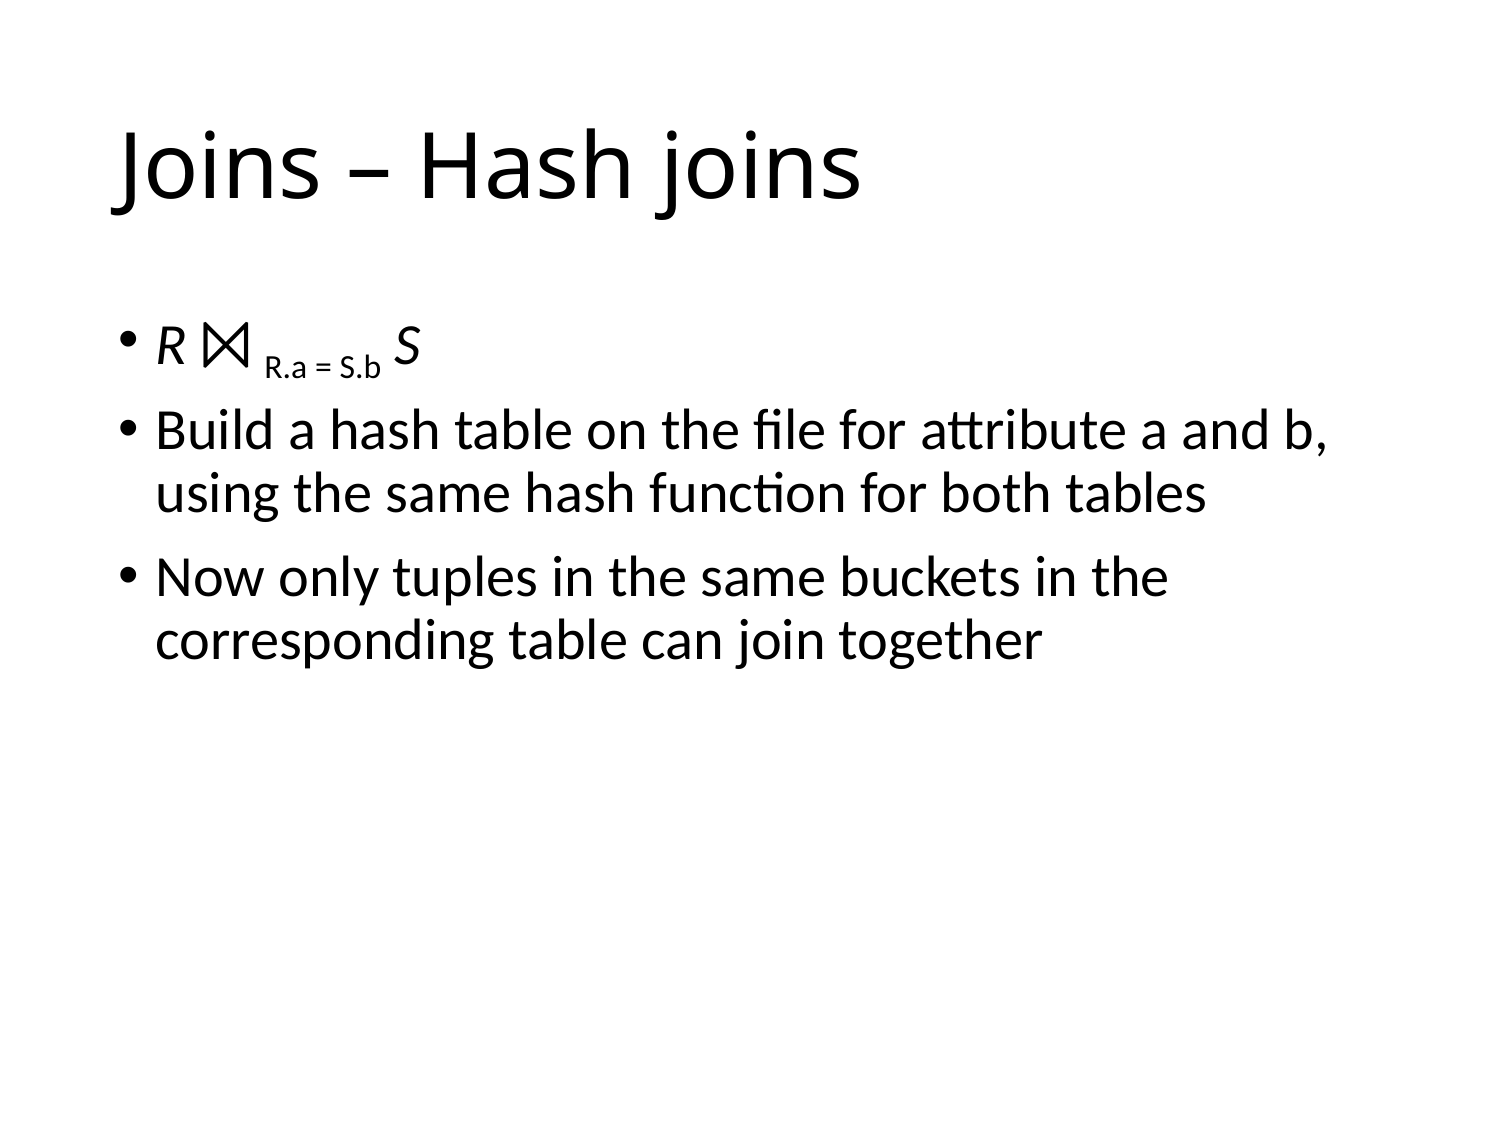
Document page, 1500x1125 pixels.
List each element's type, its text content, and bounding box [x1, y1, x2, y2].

title Joins – Hash joins [103, 59, 1397, 278]
list R ⨝ R.a = S.b S Build a hash table on the file for attribute a and b, using the same hash function for both tables Now only tuples in the same buckets in the corresponding table can join together [103, 299, 1397, 1014]
